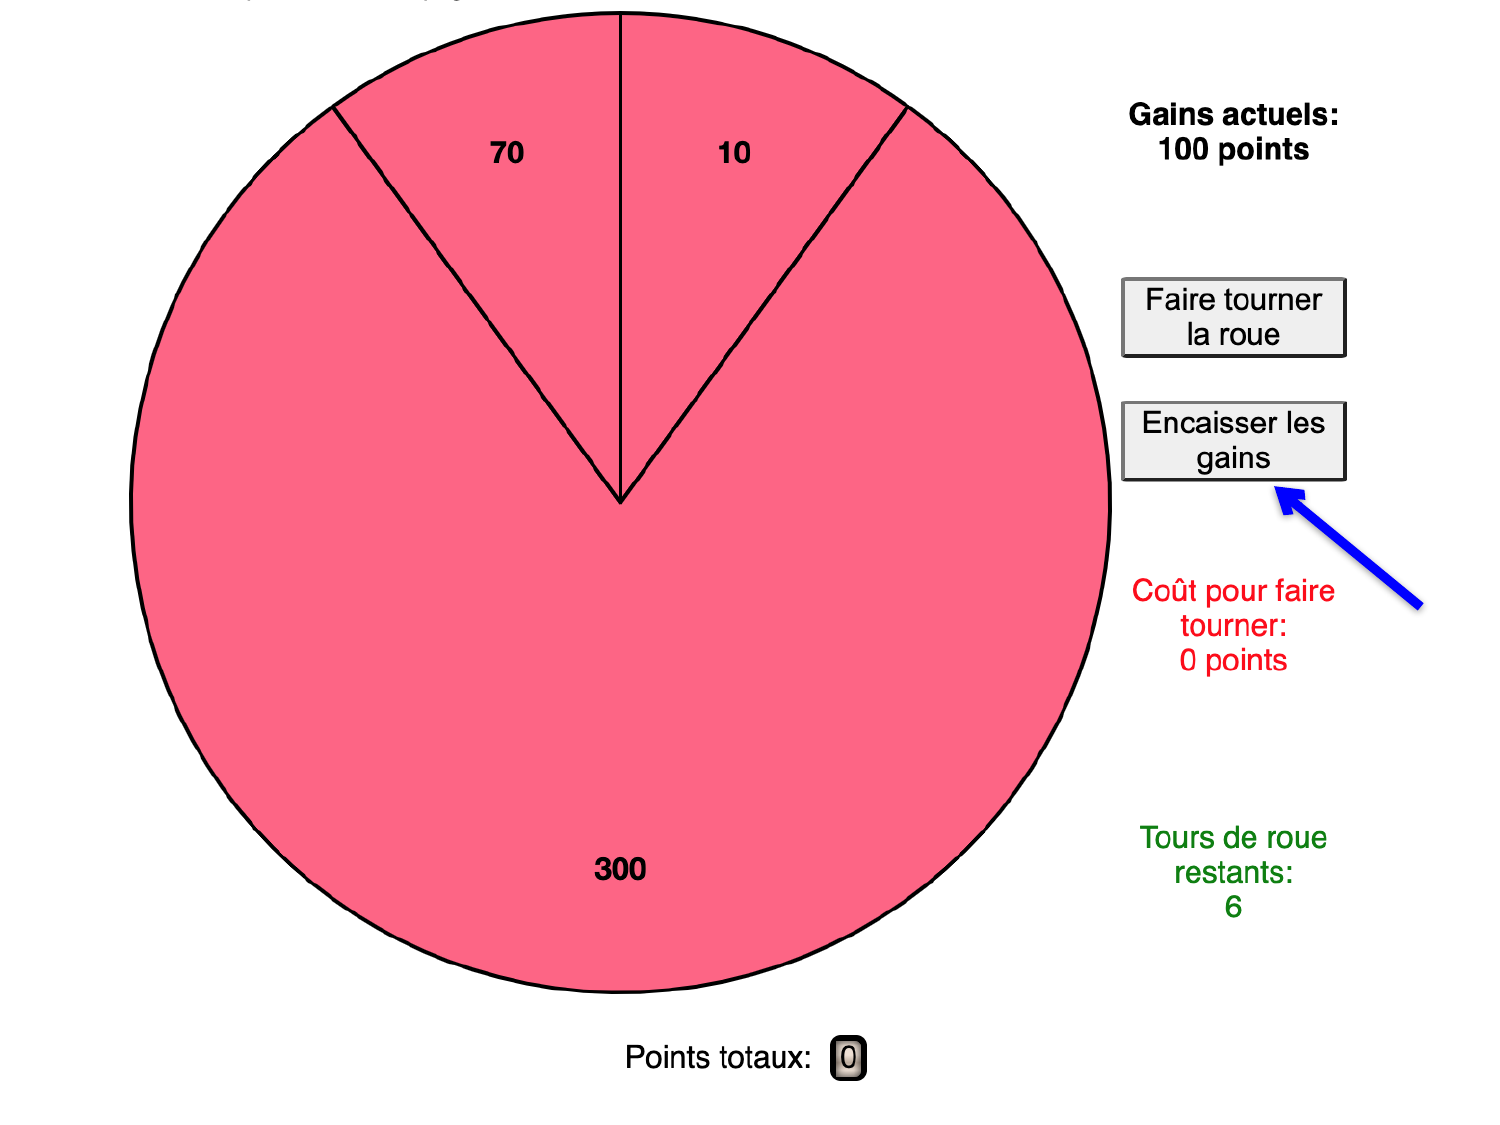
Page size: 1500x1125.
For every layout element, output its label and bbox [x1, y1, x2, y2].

text_box [1273, 485, 1421, 608]
picture [95, 0, 1405, 1125]
